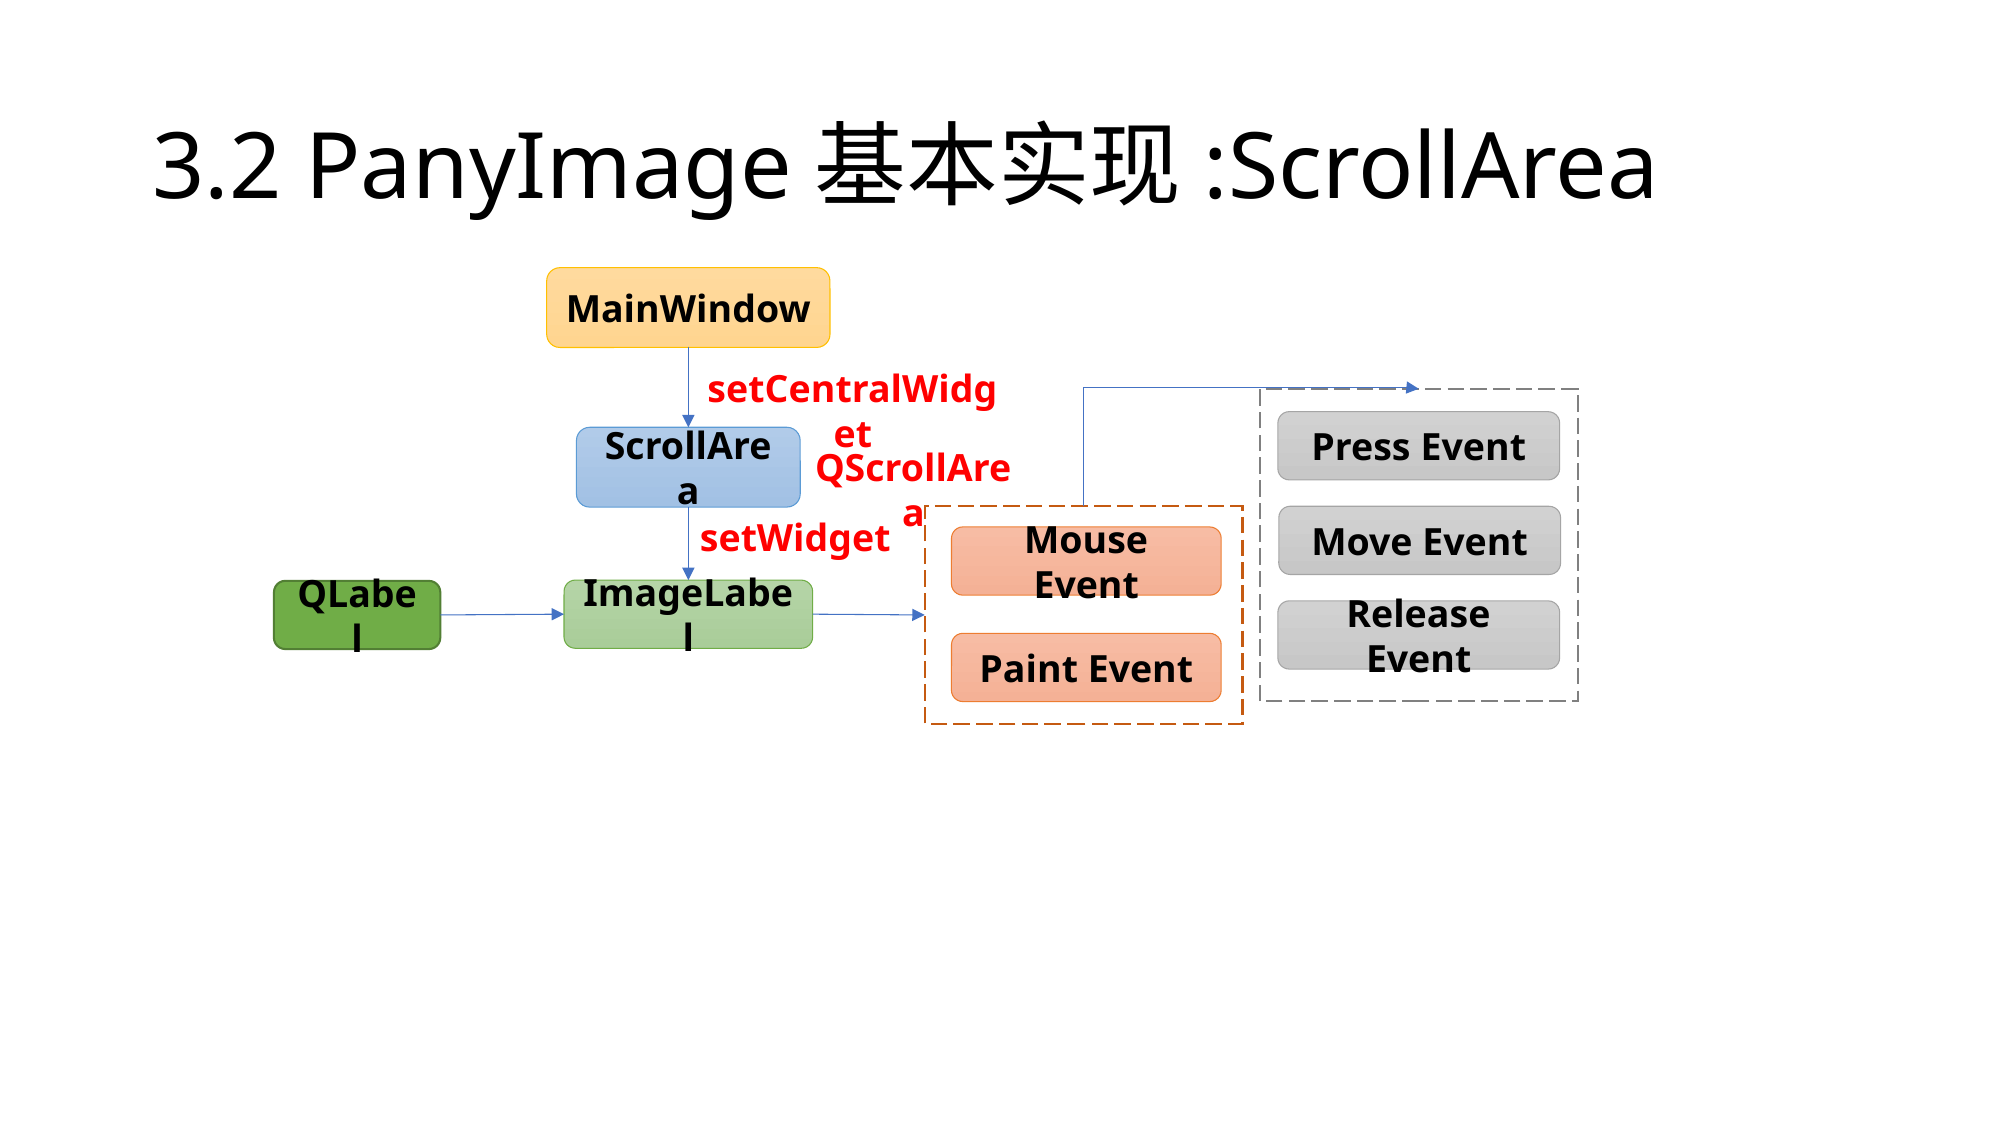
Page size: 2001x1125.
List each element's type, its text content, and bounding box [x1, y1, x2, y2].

title 3.2 PanyImage基本实现:ScrollArea [137, 59, 1863, 278]
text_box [1192, 279, 1310, 616]
text_box QScrollArea [789, 436, 1038, 542]
text_box MainWindow [546, 267, 831, 349]
text_box QLabel [272, 579, 442, 651]
text_box [1259, 388, 1579, 702]
text_box ScrollArea [575, 426, 789, 508]
text_box setCentralWidget [684, 357, 1022, 462]
text_box ImageLabel [563, 579, 814, 649]
text_box setWidget [677, 506, 914, 566]
text_box [924, 505, 1244, 725]
